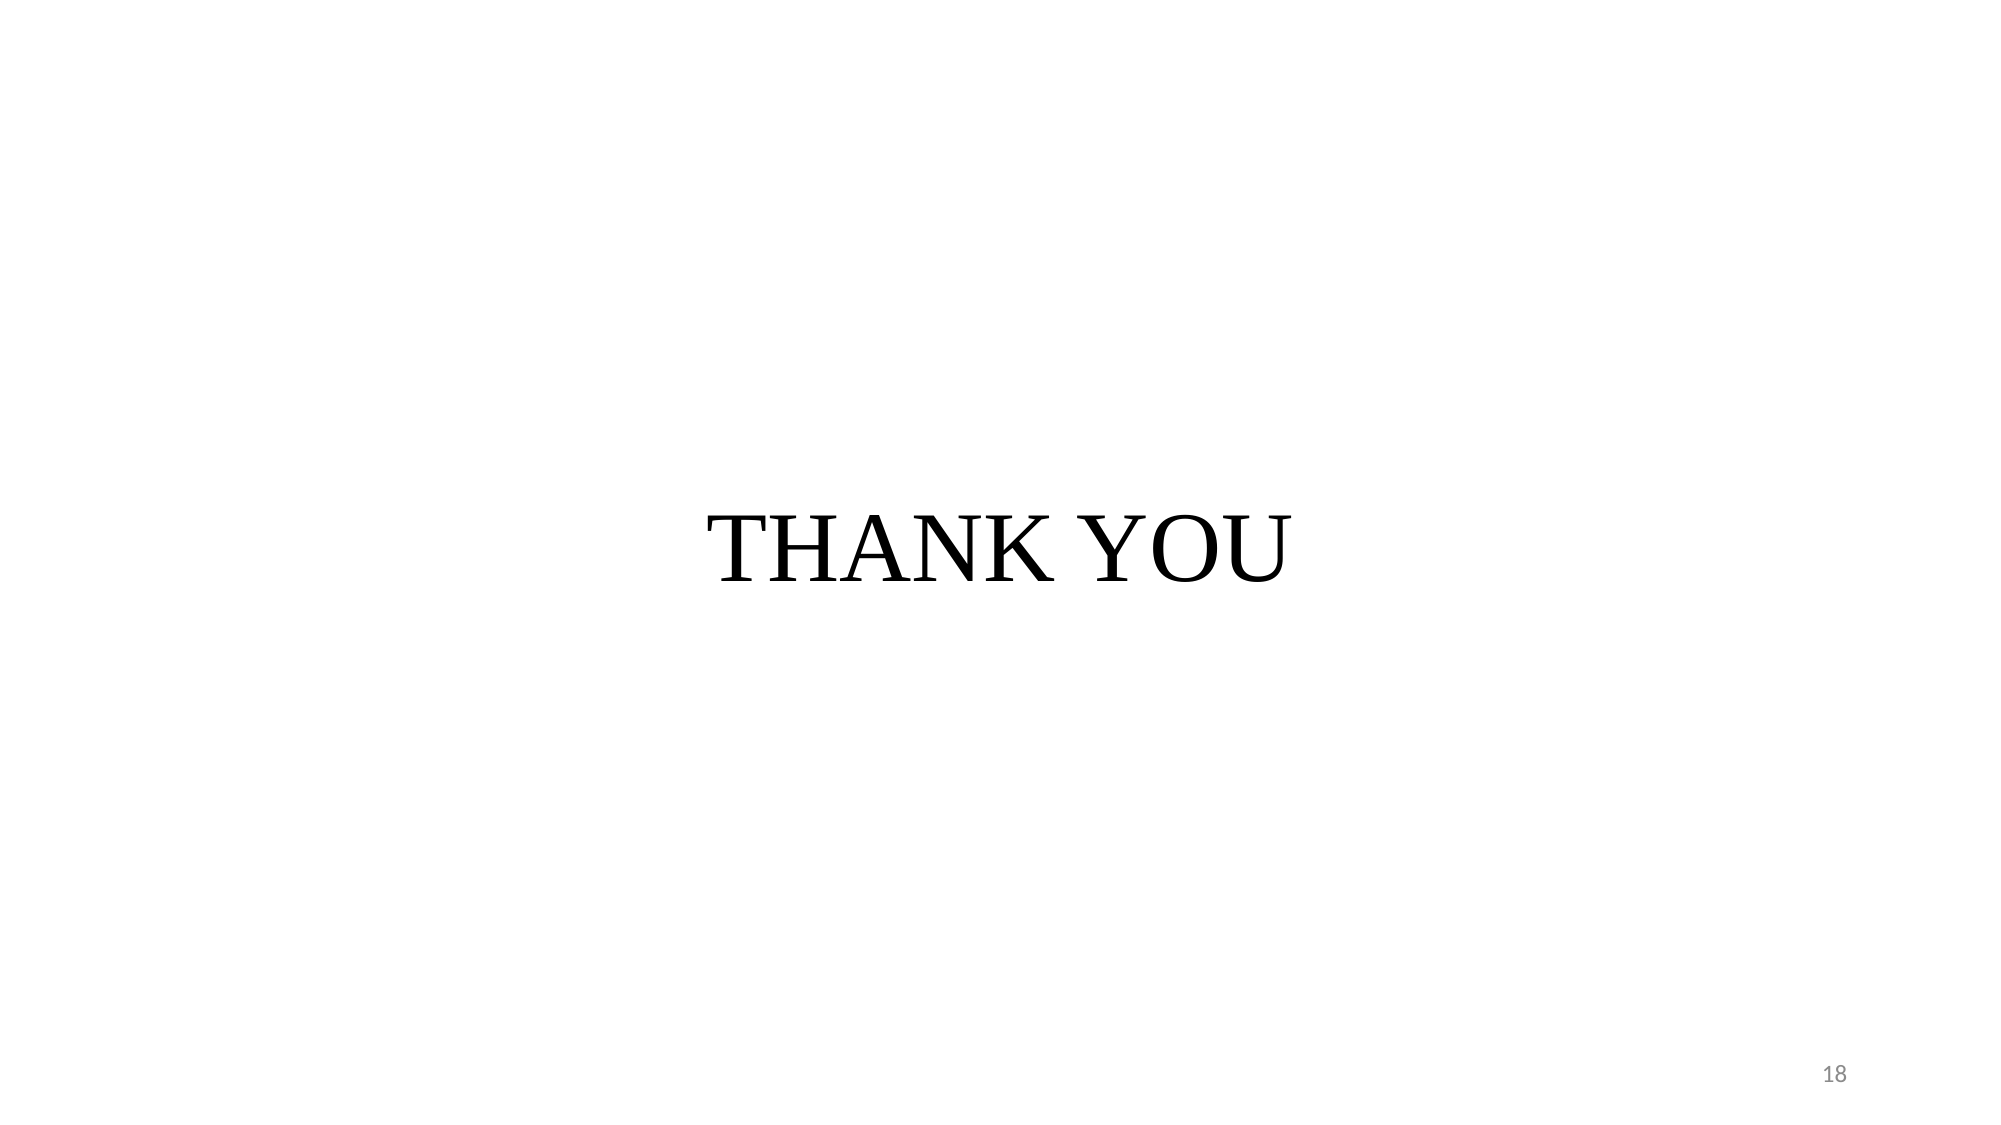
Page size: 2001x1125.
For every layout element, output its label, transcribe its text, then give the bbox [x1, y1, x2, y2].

title THANK YOU [137, 59, 1863, 1039]
slide_number 18 [1412, 1042, 1863, 1103]
